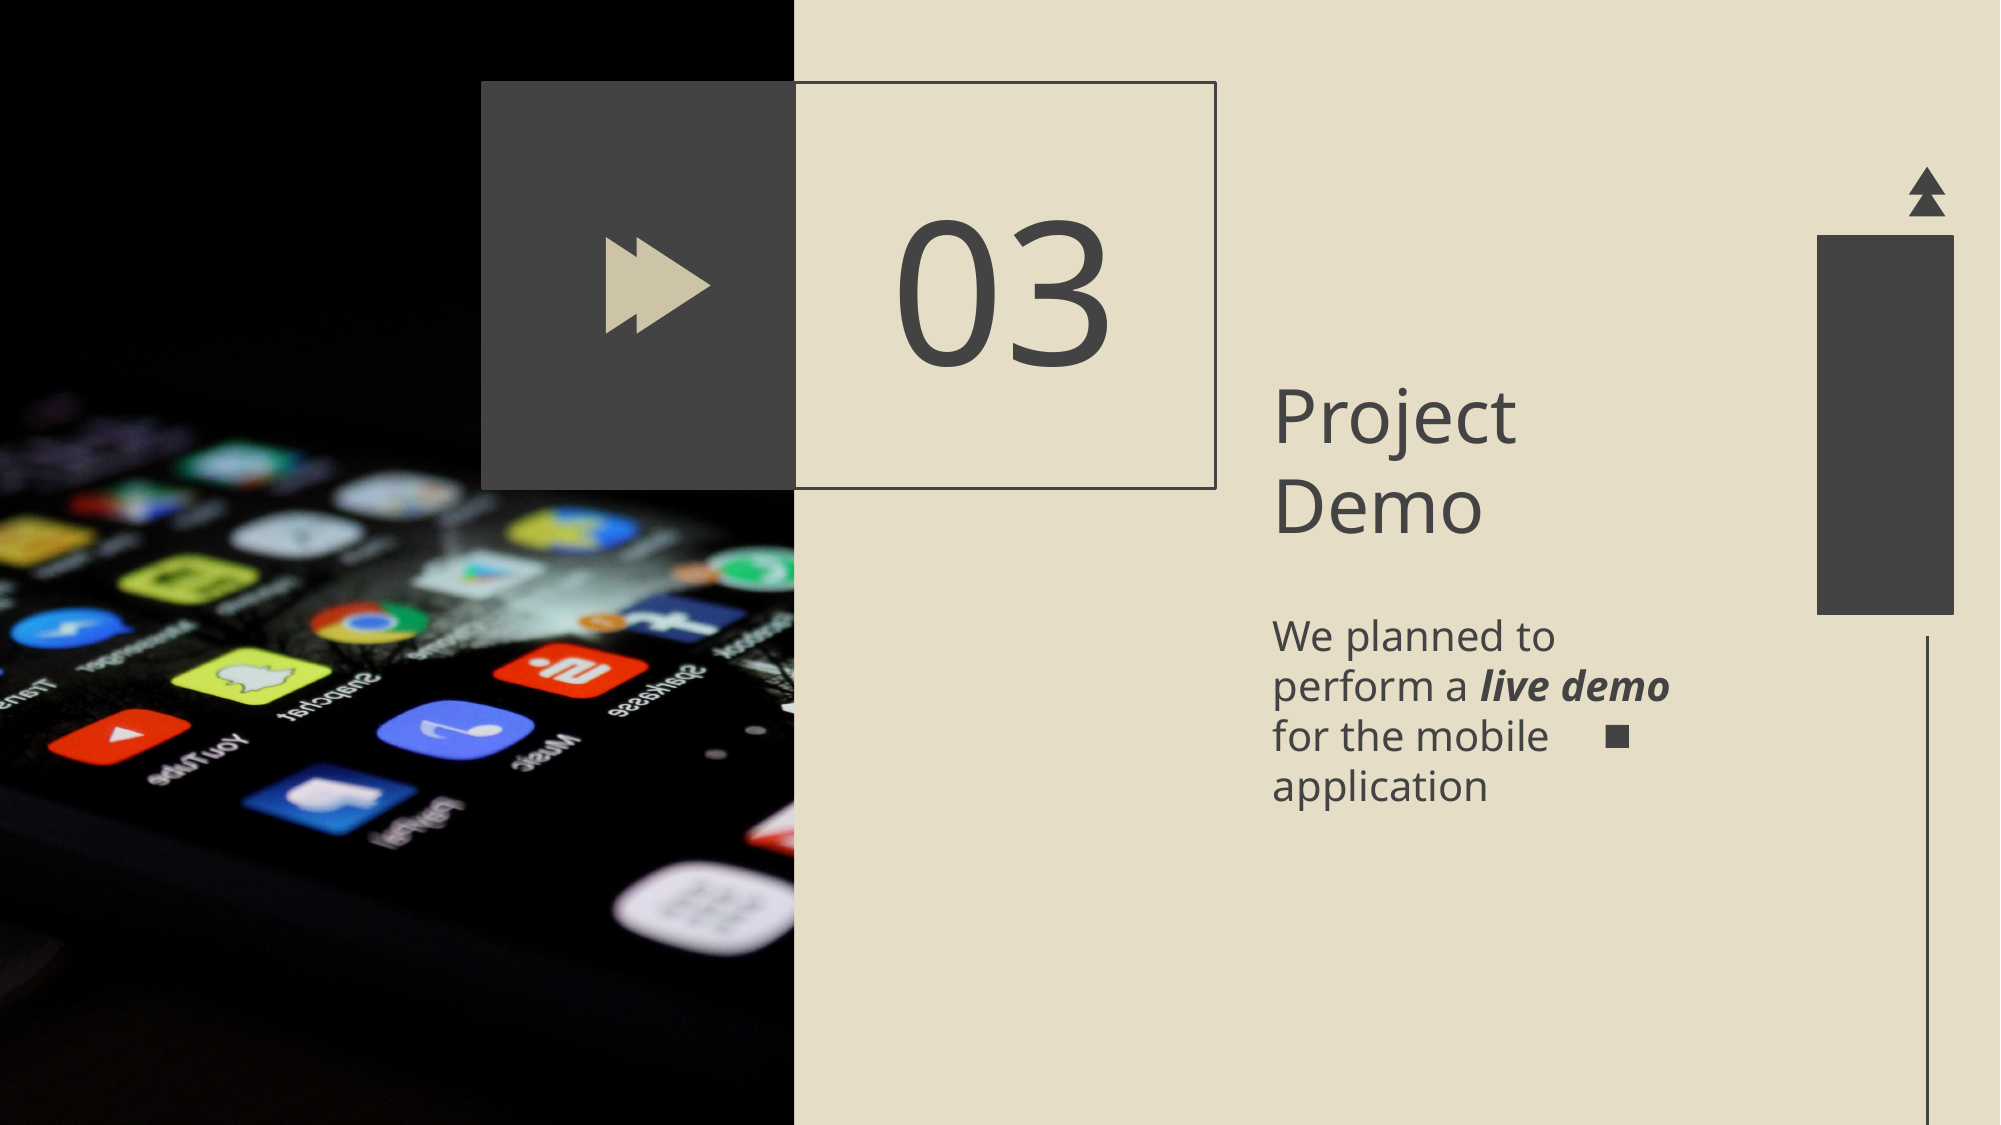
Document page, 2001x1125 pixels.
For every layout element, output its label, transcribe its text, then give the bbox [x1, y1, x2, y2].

text_box [1817, 235, 1954, 614]
subtitle We planned to perform a live demo for the mobile application [1252, 590, 1708, 806]
text_box [799, 82, 1216, 489]
title 03 [803, 147, 1206, 423]
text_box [605, 236, 711, 334]
text_box [1908, 166, 1946, 195]
title Project Demo [1252, 348, 1674, 590]
picture [0, 0, 795, 1125]
text_box [1605, 724, 1629, 748]
text_box [1908, 195, 1946, 217]
